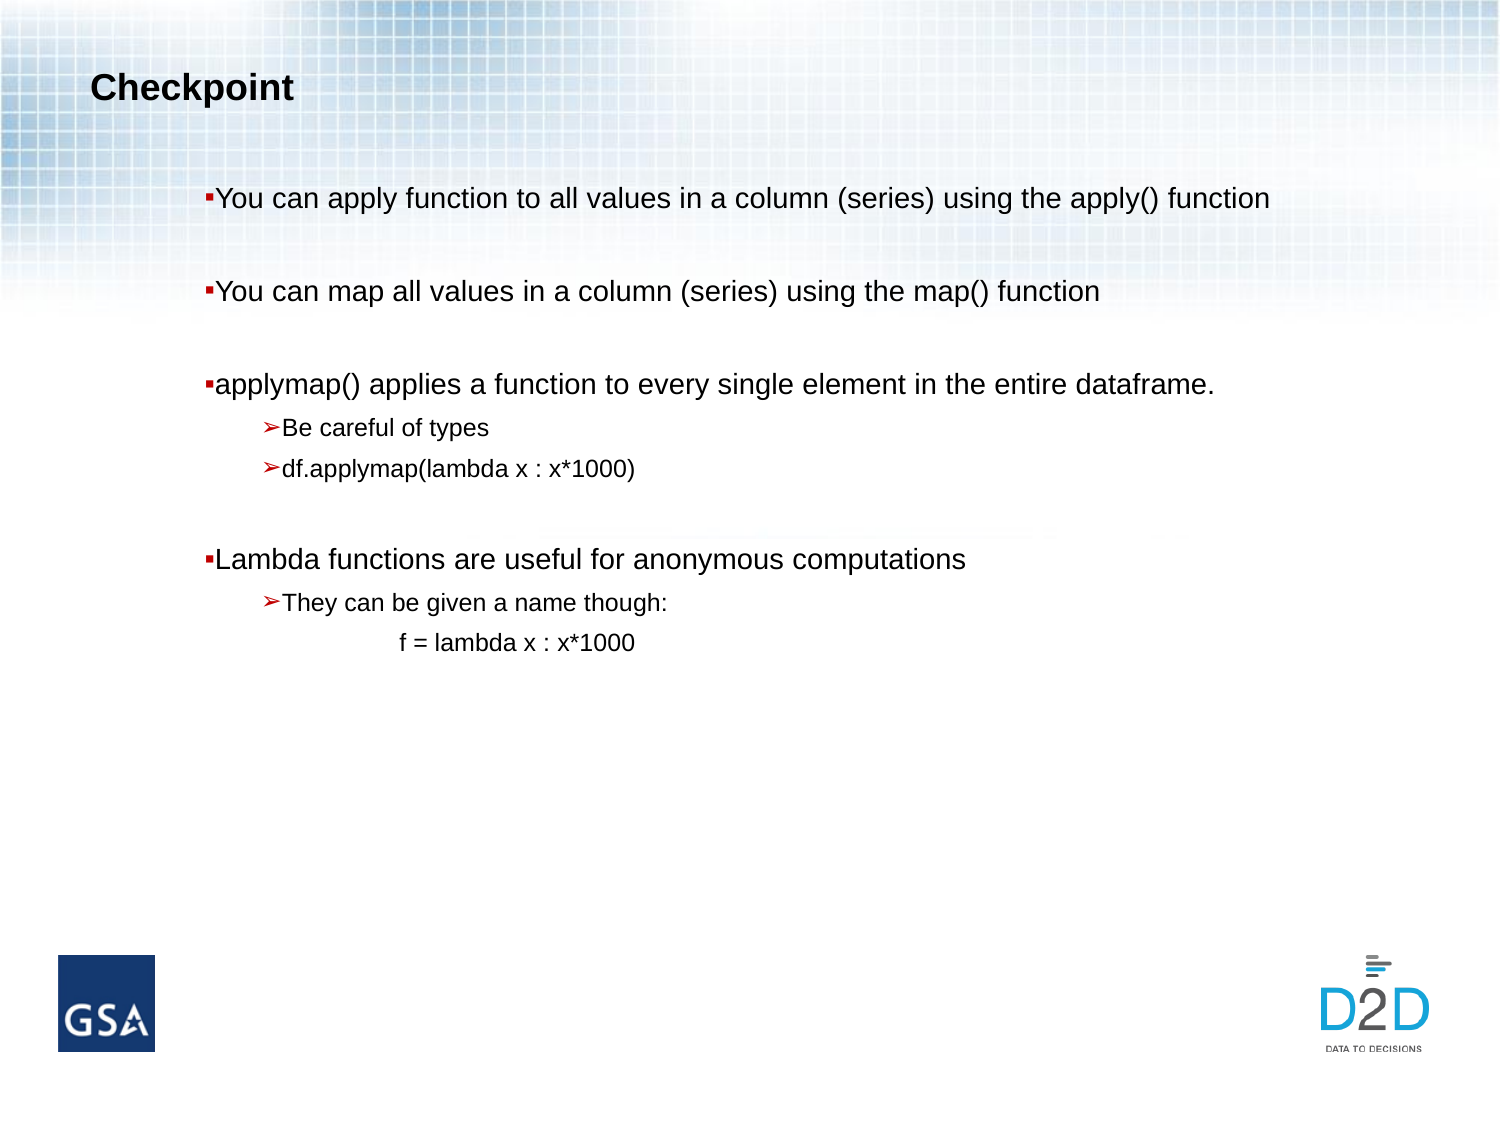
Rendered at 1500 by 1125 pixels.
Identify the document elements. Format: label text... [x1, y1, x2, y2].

title Checkpoint [75, 30, 1425, 141]
picture [58, 955, 155, 1052]
picture [1310, 955, 1440, 1052]
list You can apply function to all values in a column (series) using the apply() function You can map all values in a column (series) using the map() function applymap() applies a function to every single element in the entire dataframe. Be careful of types df.applymap(lambda x : x*1000) Lambda functions are useful for anonymous computations They can be given a name though: f = lambda x : x*1000 [112, 164, 1388, 939]
picture [0, 0, 1500, 539]
